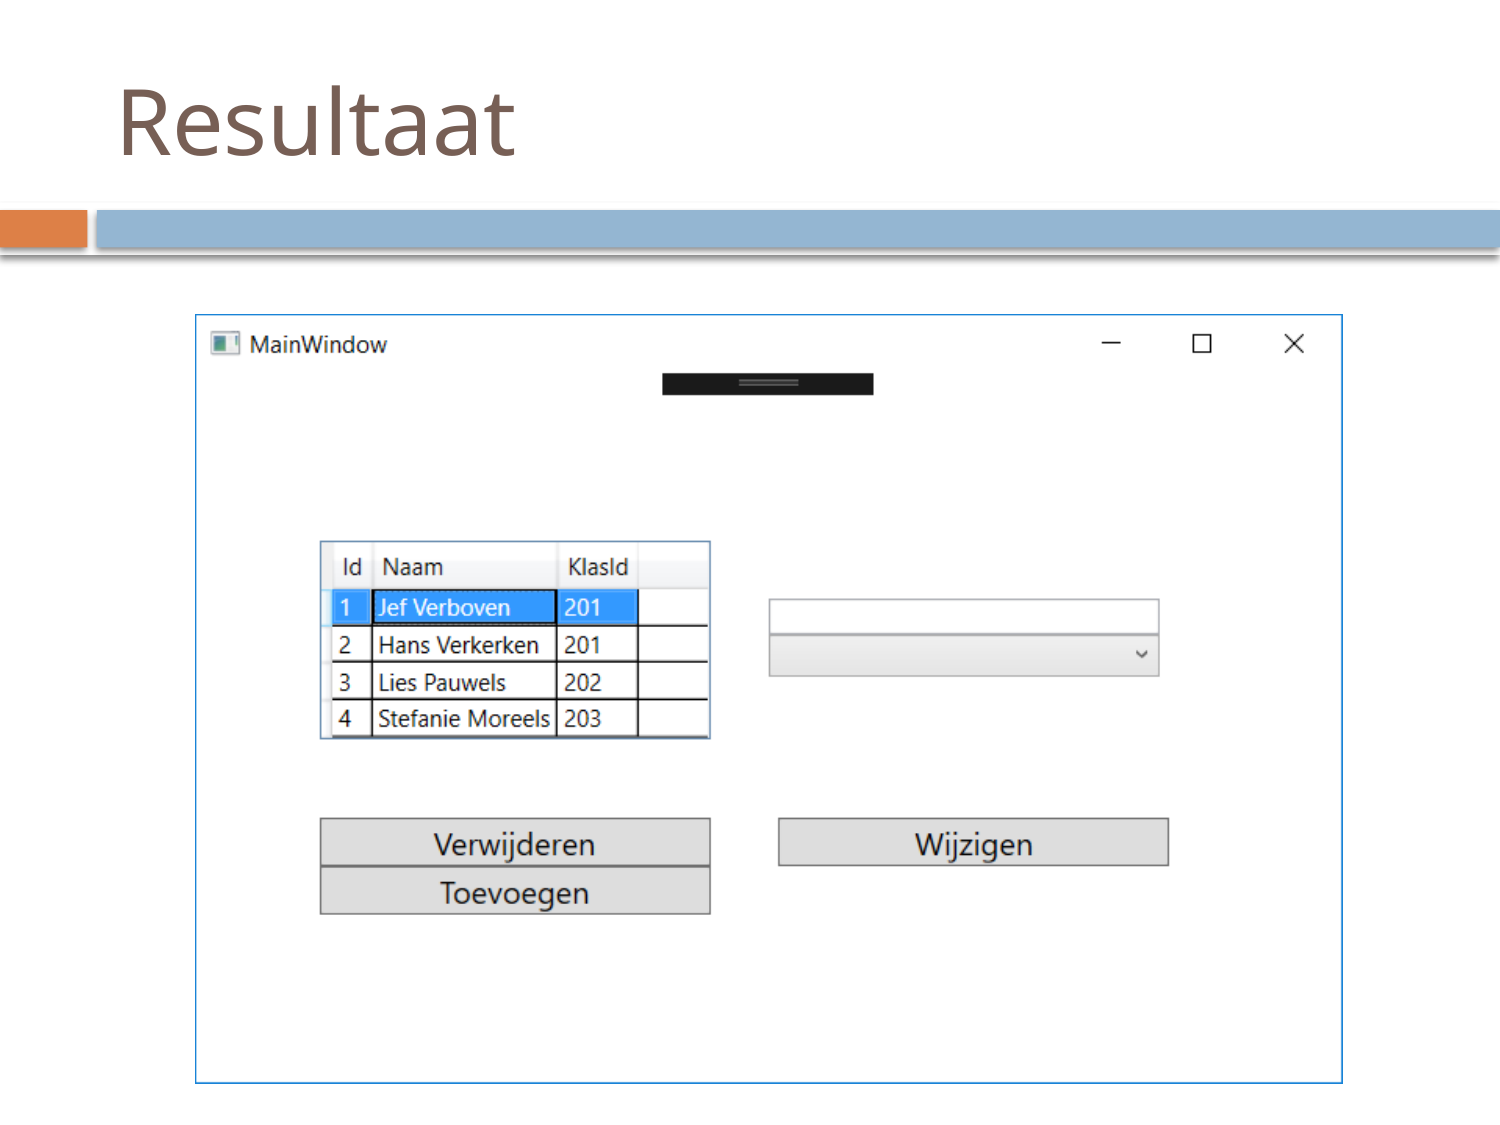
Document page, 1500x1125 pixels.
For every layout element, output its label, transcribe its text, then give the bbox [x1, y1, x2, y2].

title Resultaat [100, 37, 1438, 200]
picture [195, 314, 1343, 1084]
